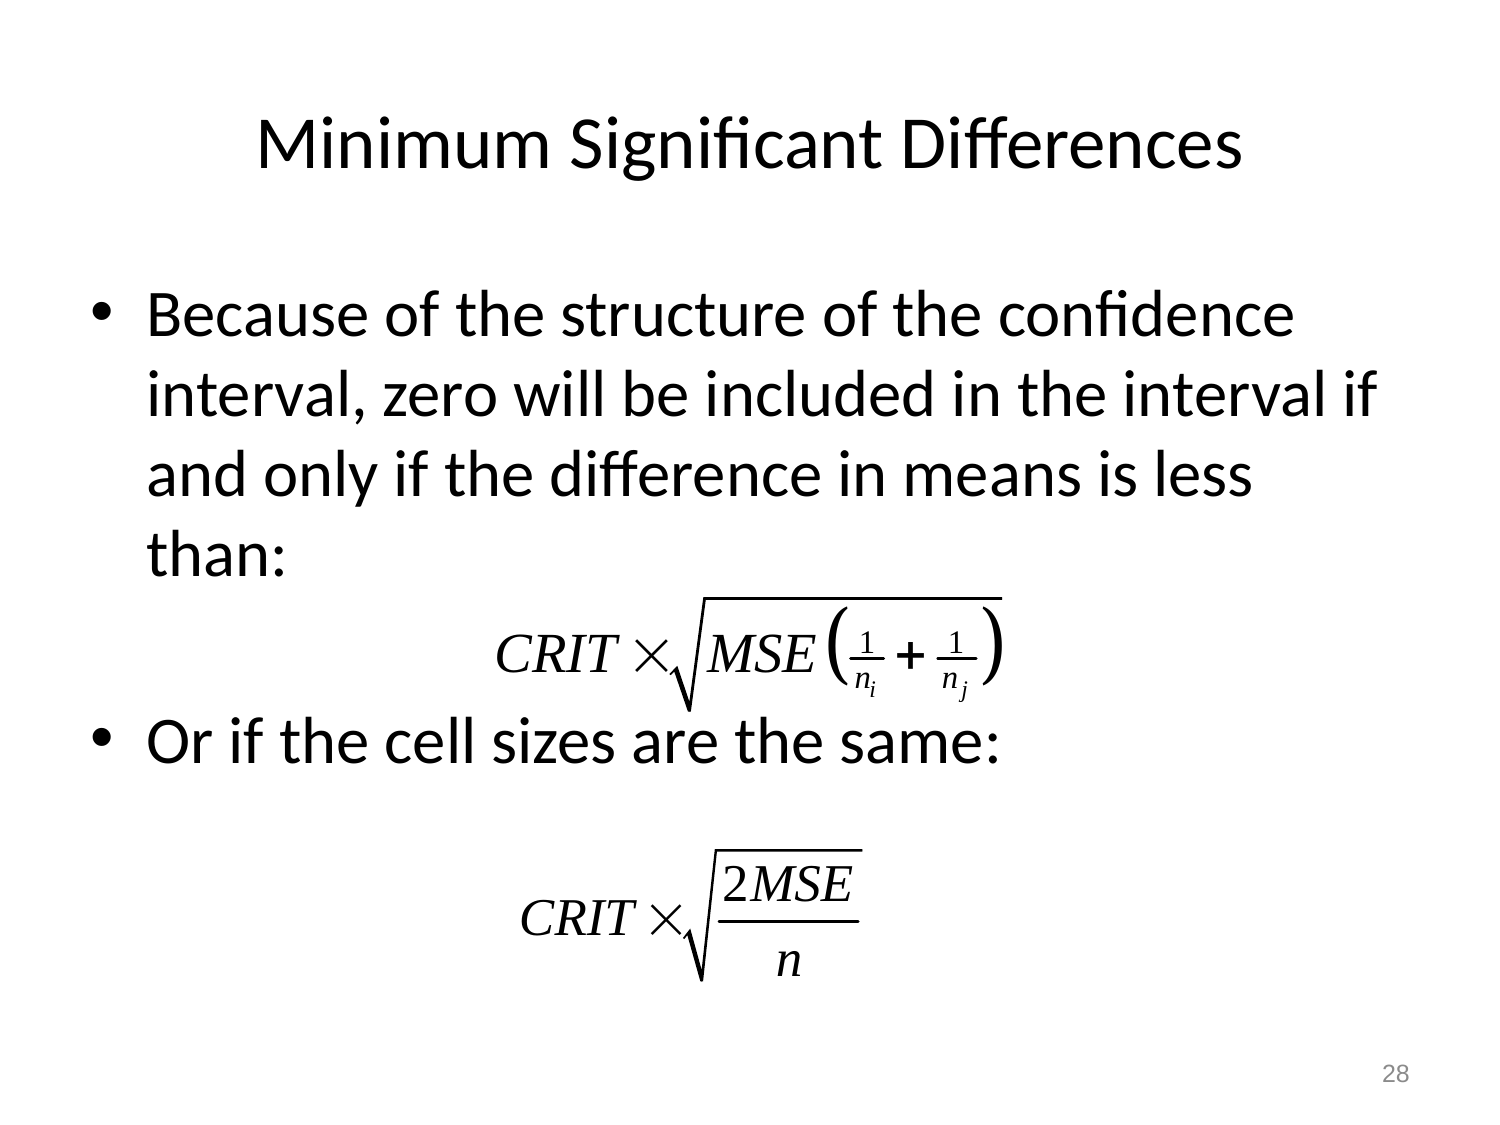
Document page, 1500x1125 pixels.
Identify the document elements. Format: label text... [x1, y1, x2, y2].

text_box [487, 587, 1017, 725]
slide_number 28 [1074, 1042, 1425, 1103]
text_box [512, 837, 876, 993]
title Minimum Significant Differences [75, 45, 1425, 233]
list Because of the structure of the confidence interval, zero will be included in the interval if and only if the difference in means is less than: Or if the cell sizes are the same: [75, 262, 1425, 1005]
